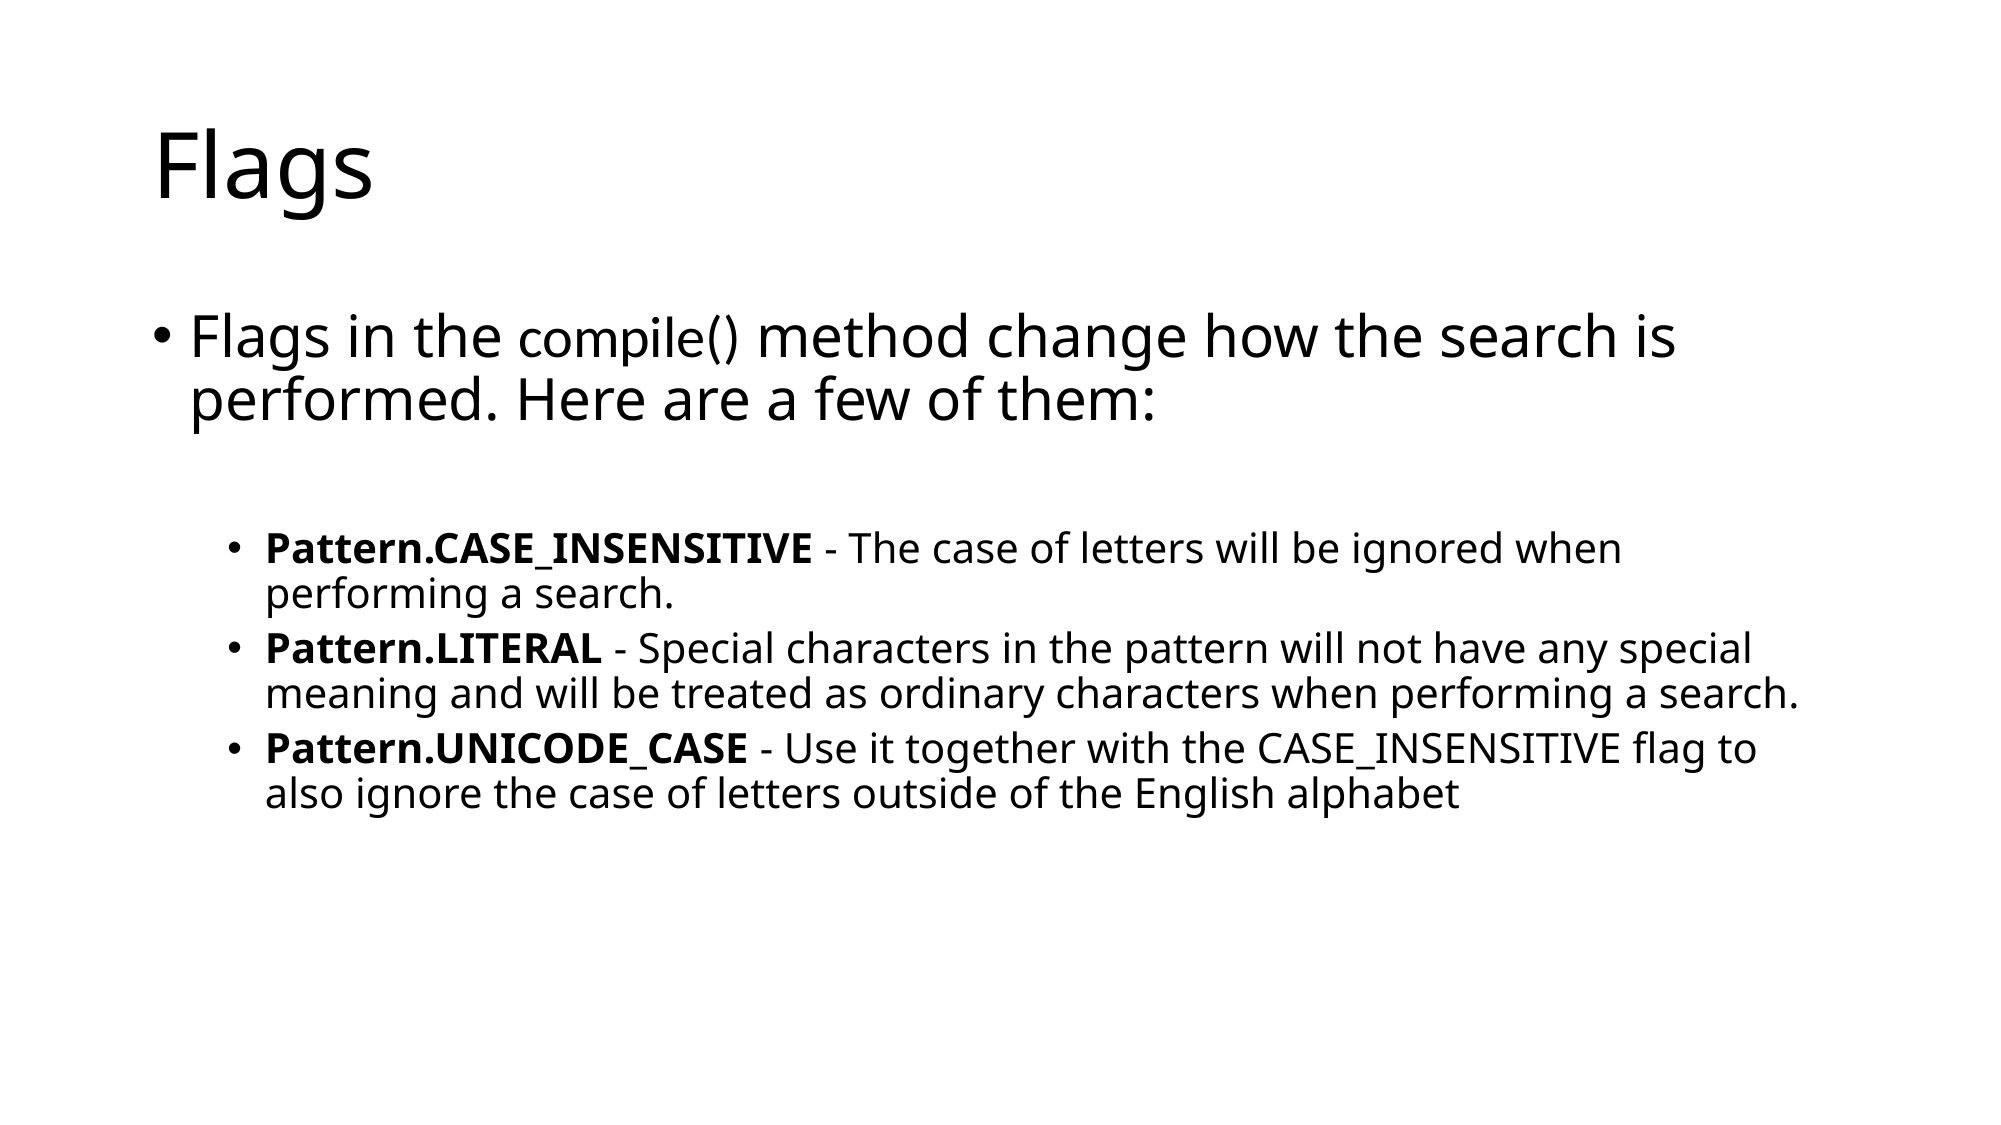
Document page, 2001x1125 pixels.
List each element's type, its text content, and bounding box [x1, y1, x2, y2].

list Flags in the compile() method change how the search is performed. Here are a few of them: Pattern.CASE_INSENSITIVE - The case of letters will be ignored when performing a search. Pattern.LITERAL - Special characters in the pattern will not have any special meaning and will be treated as ordinary characters when performing a search. Pattern.UNICODE_CASE - Use it together with the CASE_INSENSITIVE flag to also ignore the case of letters outside of the English alphabet [137, 299, 1863, 1014]
title Flags [137, 59, 1863, 278]
